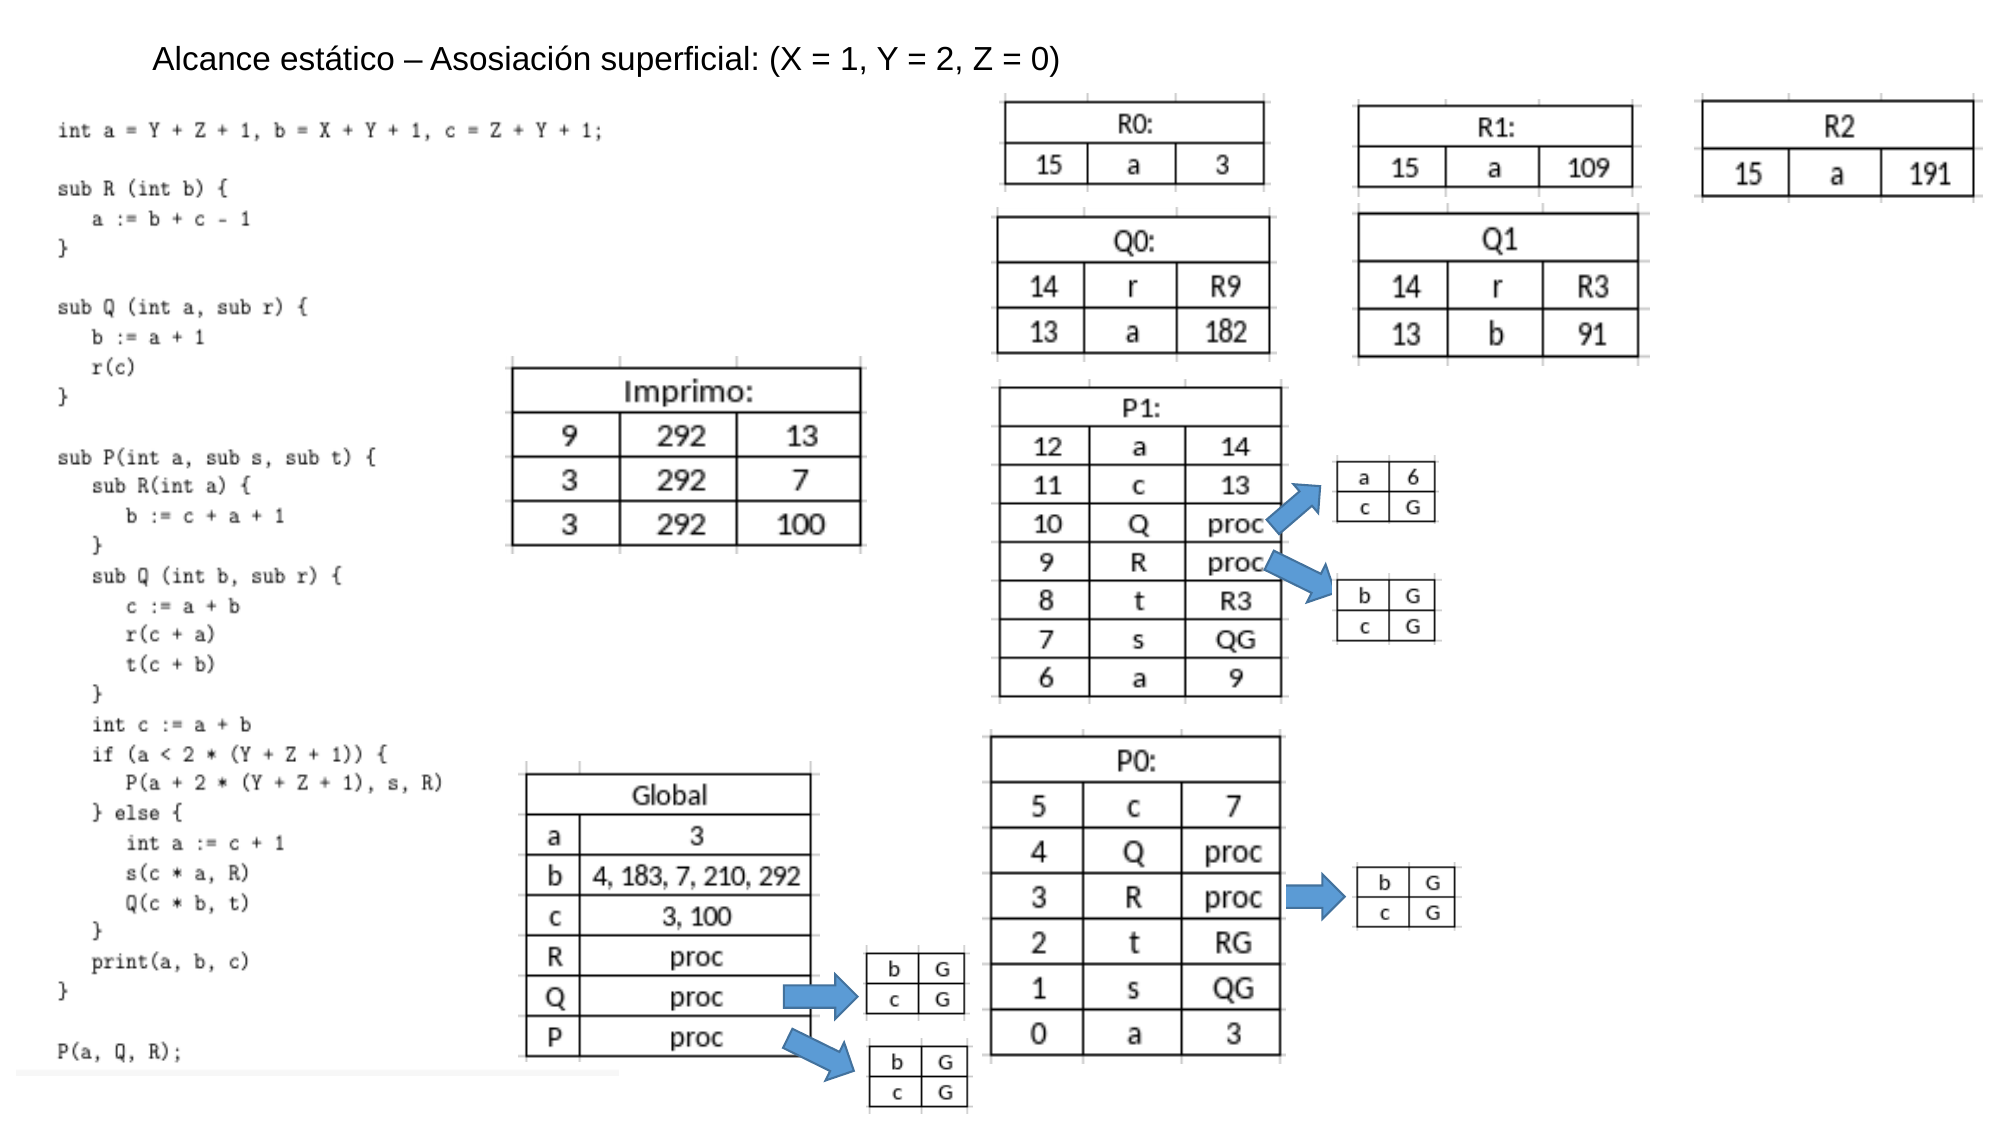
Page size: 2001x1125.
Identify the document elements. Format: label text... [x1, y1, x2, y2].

picture [1352, 203, 1650, 366]
picture [991, 379, 1289, 704]
text_box [1294, 483, 1322, 523]
text_box [819, 1039, 856, 1083]
title Alcance estático – Asosiación superficial: (X = 1, Y = 2, Z = 0) [137, 9, 1863, 111]
picture [1332, 573, 1442, 645]
picture [1352, 862, 1462, 931]
picture [1332, 455, 1439, 525]
picture [999, 93, 1271, 192]
picture [1694, 93, 1983, 203]
picture [991, 207, 1277, 362]
text_box [824, 971, 858, 1022]
text_box [1294, 559, 1330, 605]
text_box [1290, 871, 1347, 922]
picture [1352, 99, 1642, 197]
picture [866, 1038, 973, 1114]
picture [16, 102, 867, 1076]
picture [982, 729, 1286, 1064]
picture [863, 945, 970, 1021]
